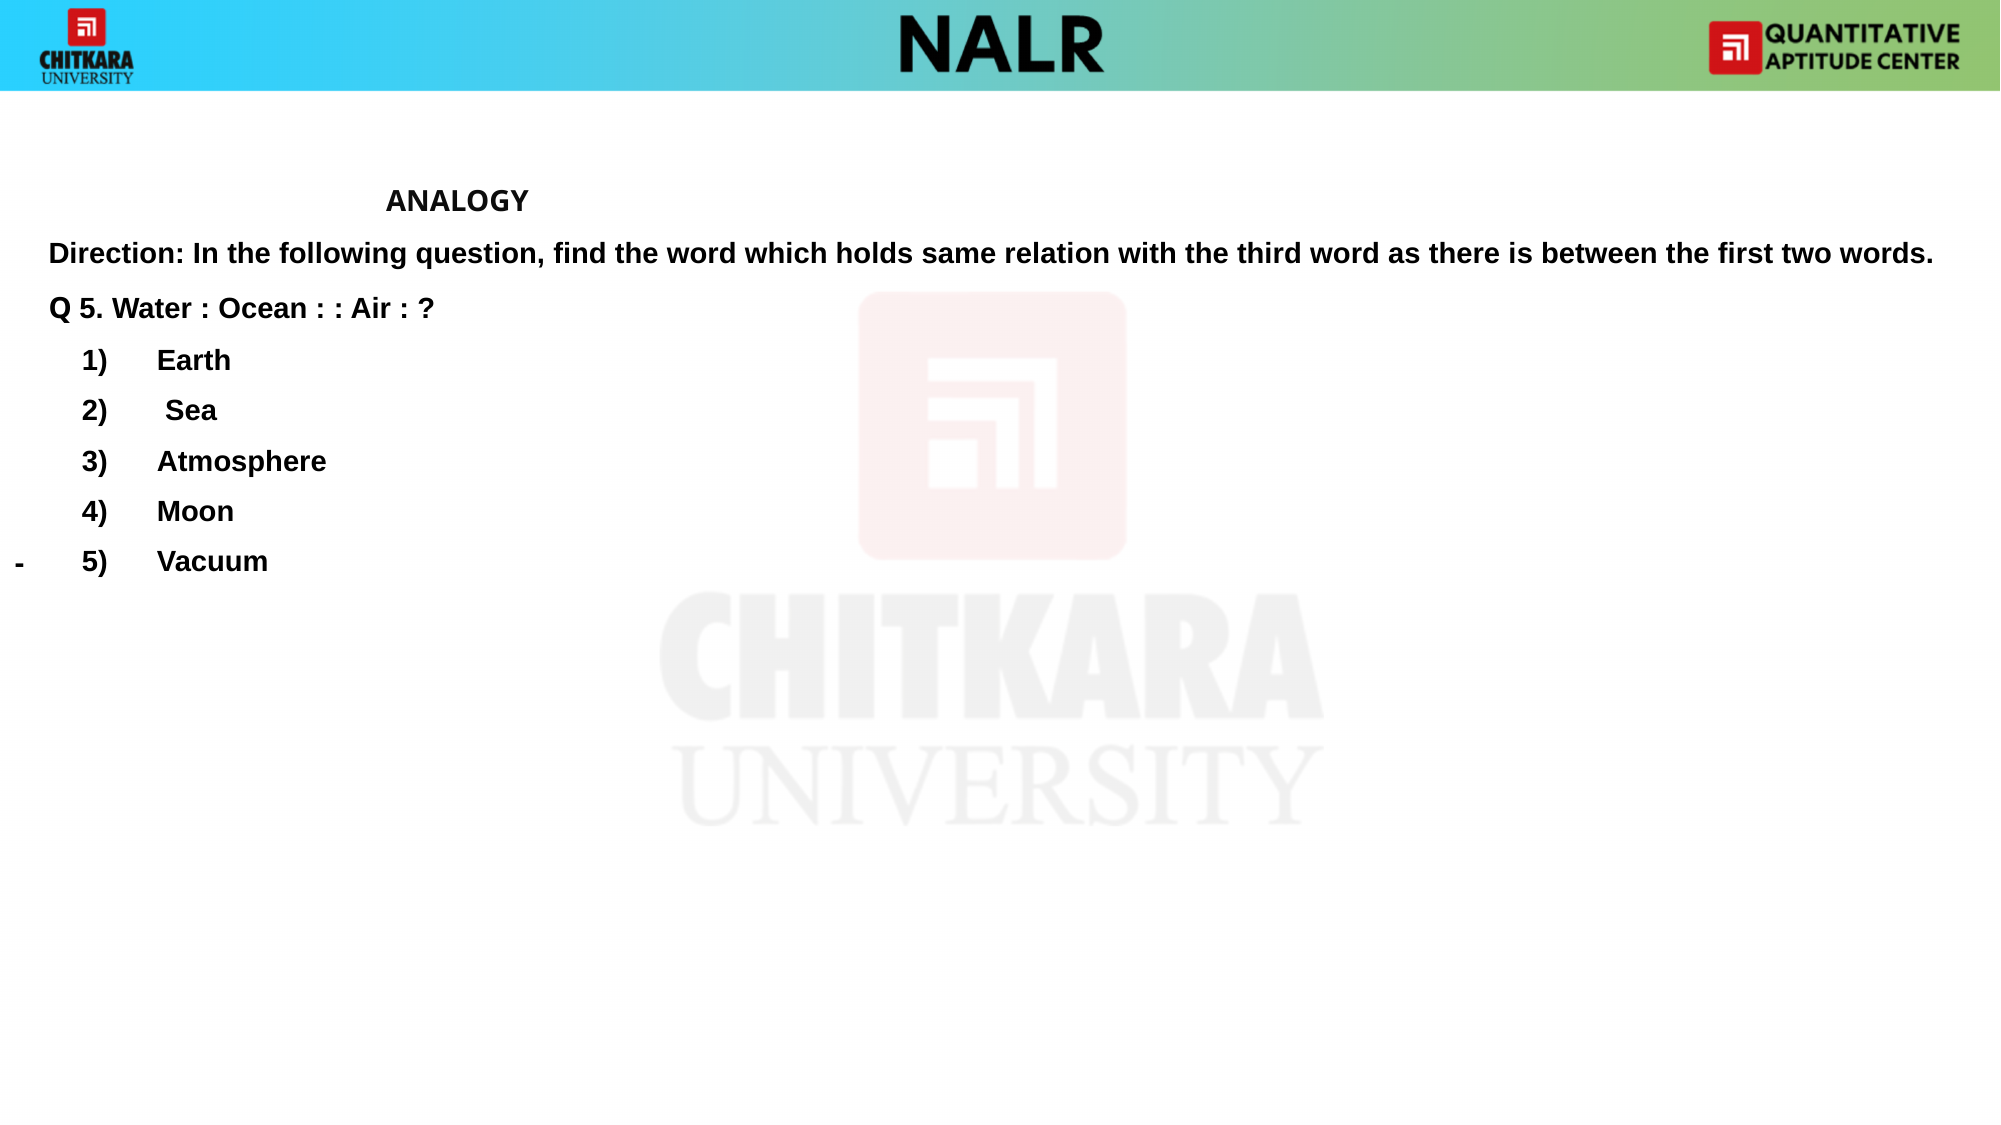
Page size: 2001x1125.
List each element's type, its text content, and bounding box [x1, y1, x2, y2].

picture [0, 0, 2000, 1125]
title [41, 31, 1959, 142]
list ANALOGY Direction: In the following question, find the word which holds same relation with the third word as there is between the first two words. Q 5. Water : Ocean : : Air : ? Earth Sea Atmosphere Moon Vacuum [33, 175, 1959, 1053]
text_box - [0, 537, 397, 587]
